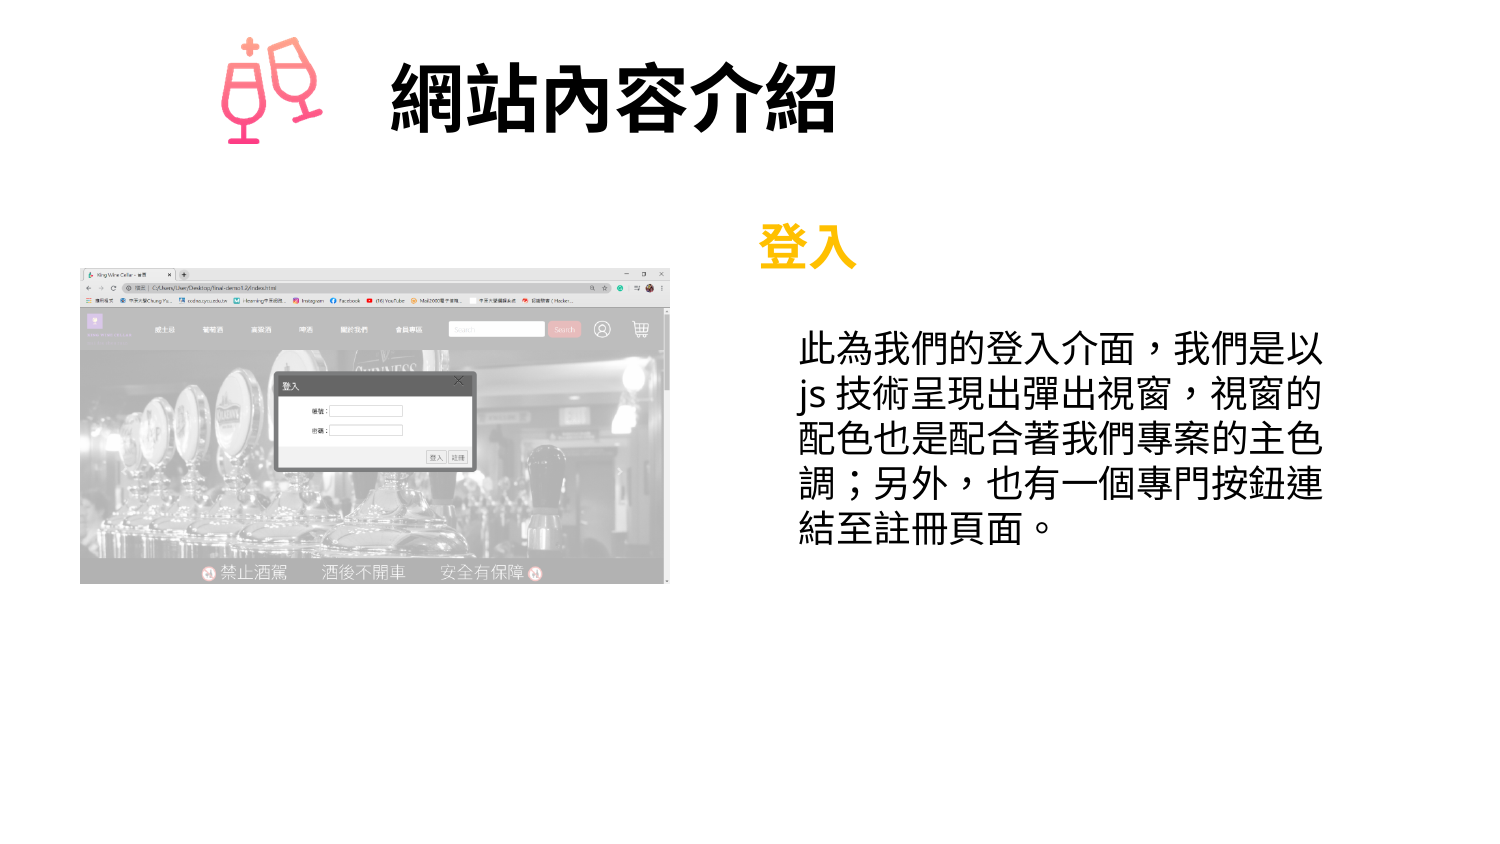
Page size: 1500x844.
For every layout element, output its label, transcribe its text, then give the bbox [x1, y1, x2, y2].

picture [218, 37, 325, 144]
text_box 登入 [744, 208, 1400, 284]
text_box 網站內容介紹 [374, 43, 1125, 149]
text_box 此為我們的登入介面，我們是以js技術呈現出彈出視窗，視窗的配色也是配合著我們專案的主色調；另外，也有一個專門按鈕連結至註冊頁面。 [784, 317, 1360, 558]
picture [80, 267, 670, 585]
